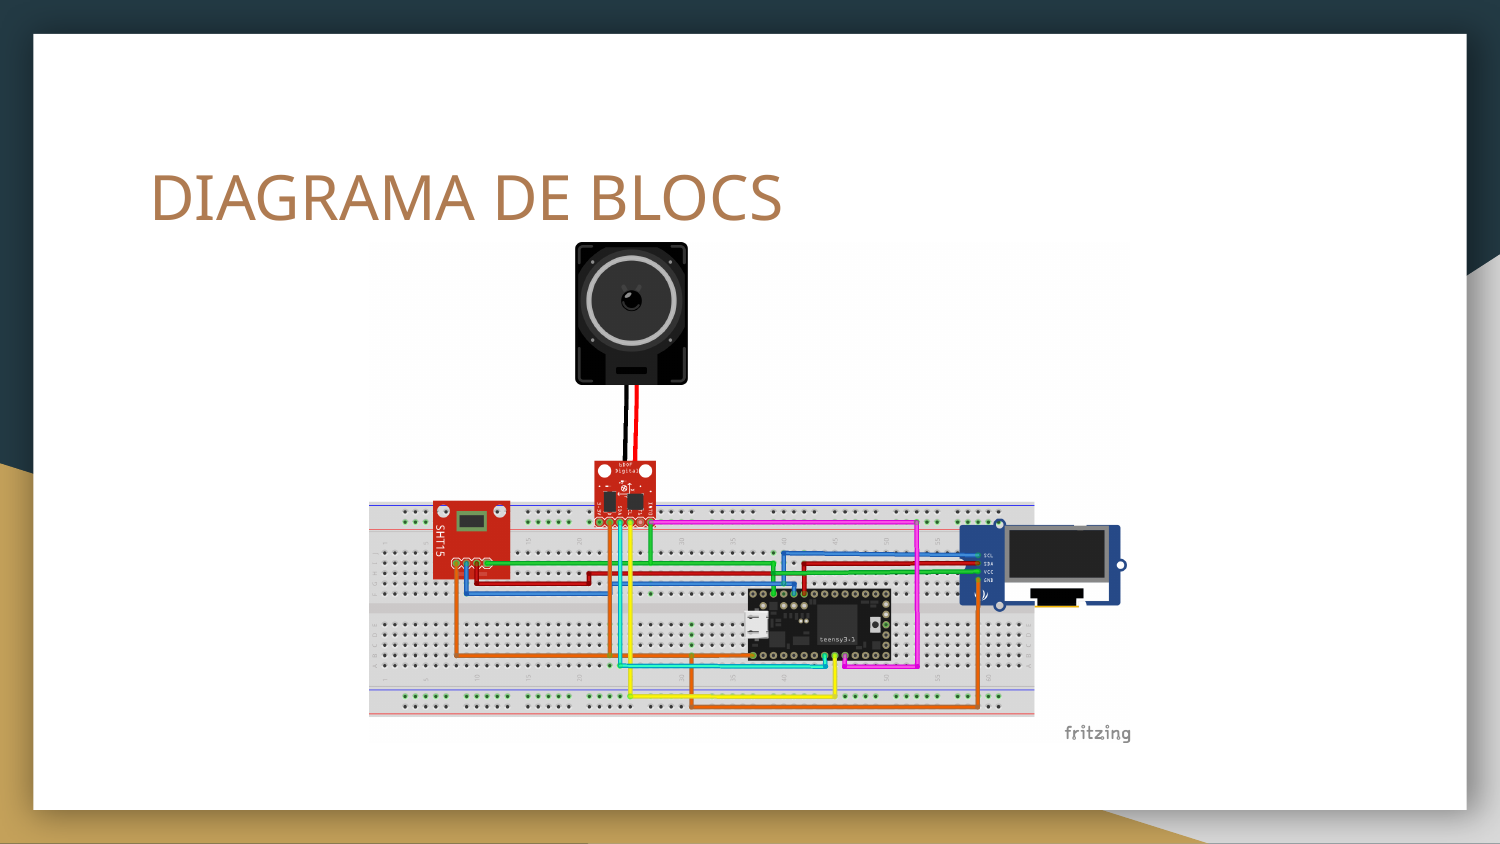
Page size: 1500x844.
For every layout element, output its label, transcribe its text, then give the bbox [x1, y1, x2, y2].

title DIAGRAMA DE BLOCS [134, 138, 1366, 296]
picture [368, 242, 1132, 743]
